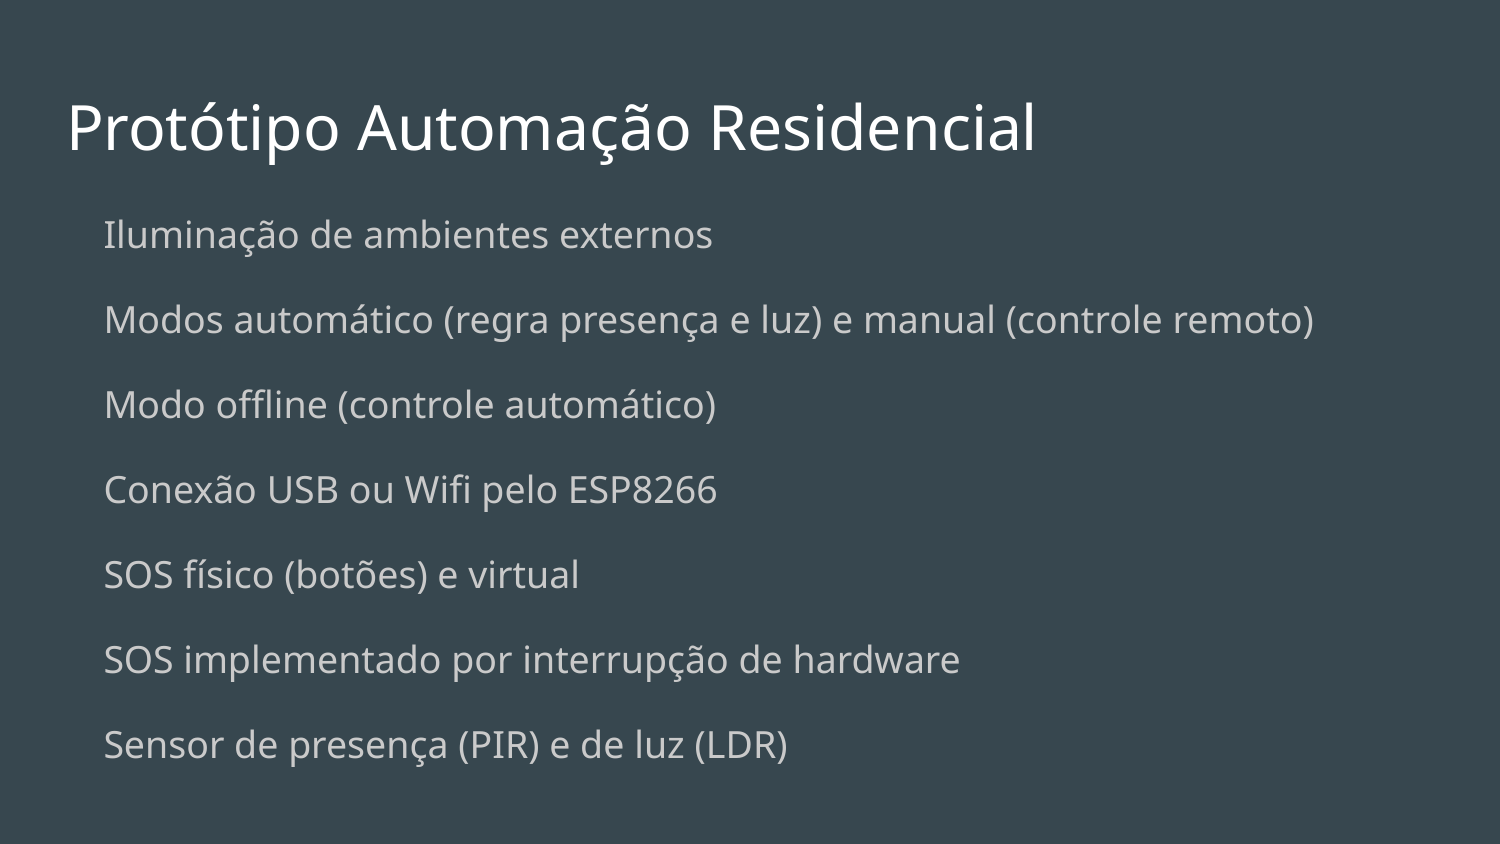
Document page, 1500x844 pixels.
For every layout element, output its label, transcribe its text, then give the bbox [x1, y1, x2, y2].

list Iluminação de ambientes externos Modos automático (regra presença e luz) e manual (controle remoto) Modo offline (controle automático) Conexão USB ou Wifi pelo ESP8266 SOS físico (botões) e virtual SOS implementado por interrupção de hardware Sensor de presença (PIR) e de luz (LDR) [51, 189, 1449, 750]
title Protótipo Automação Residencial [51, 72, 1449, 167]
